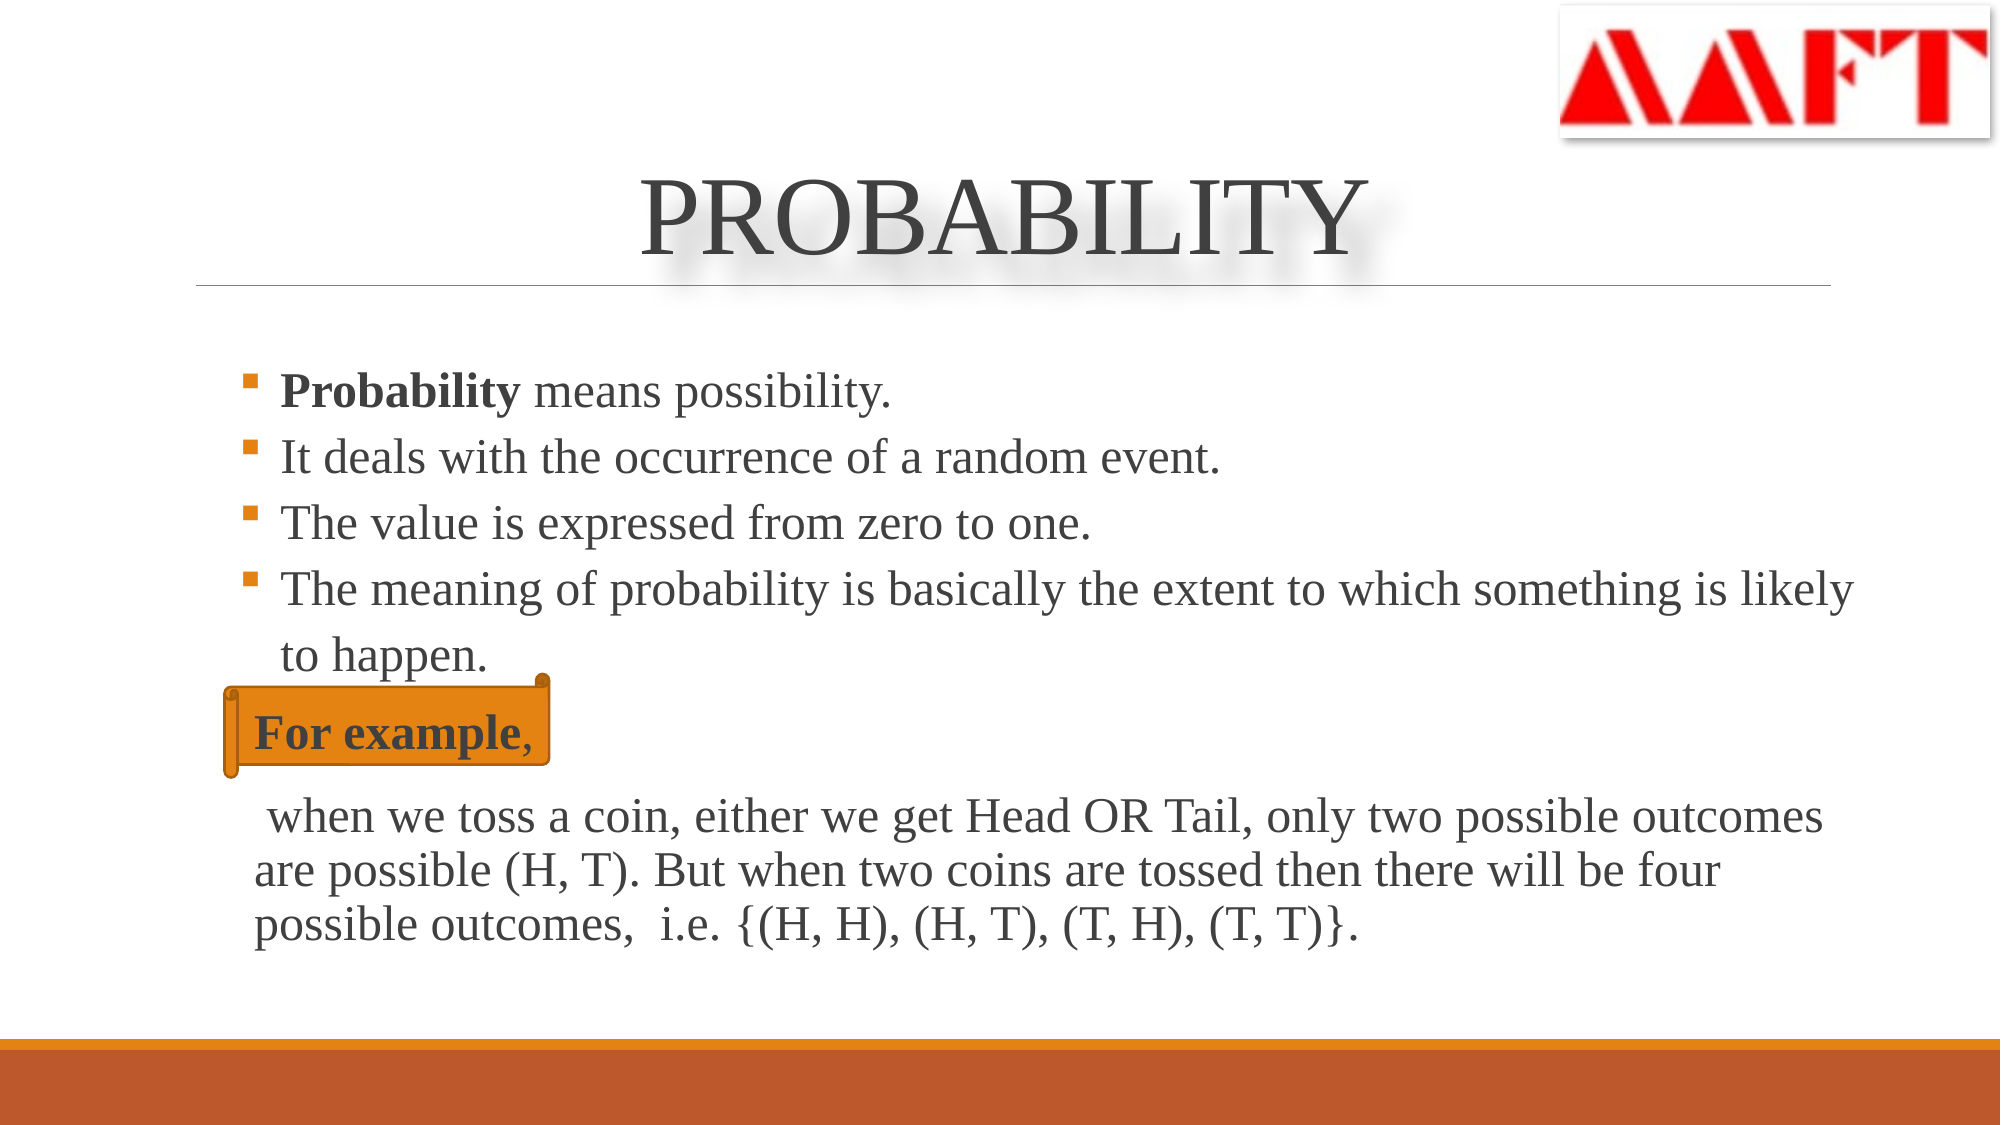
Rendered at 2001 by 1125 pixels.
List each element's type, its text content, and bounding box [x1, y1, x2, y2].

text_box [223, 685, 239, 779]
picture [1559, 4, 1991, 139]
title PROBABILITY [180, 47, 1830, 285]
list Probability means possibility. It deals with the occurrence of a random event. The value is expressed from zero to one. The meaning of probability is basically the extent to which something is likely to happen. For example, when we toss a coin, either we get Head OR Tail, only two possible outcomes are possible (H, T). But when two coins are tossed then there will be four possible outcomes, i.e. {(H, H), (H, T), (T, H), (T, T)}. [239, 343, 1890, 1004]
